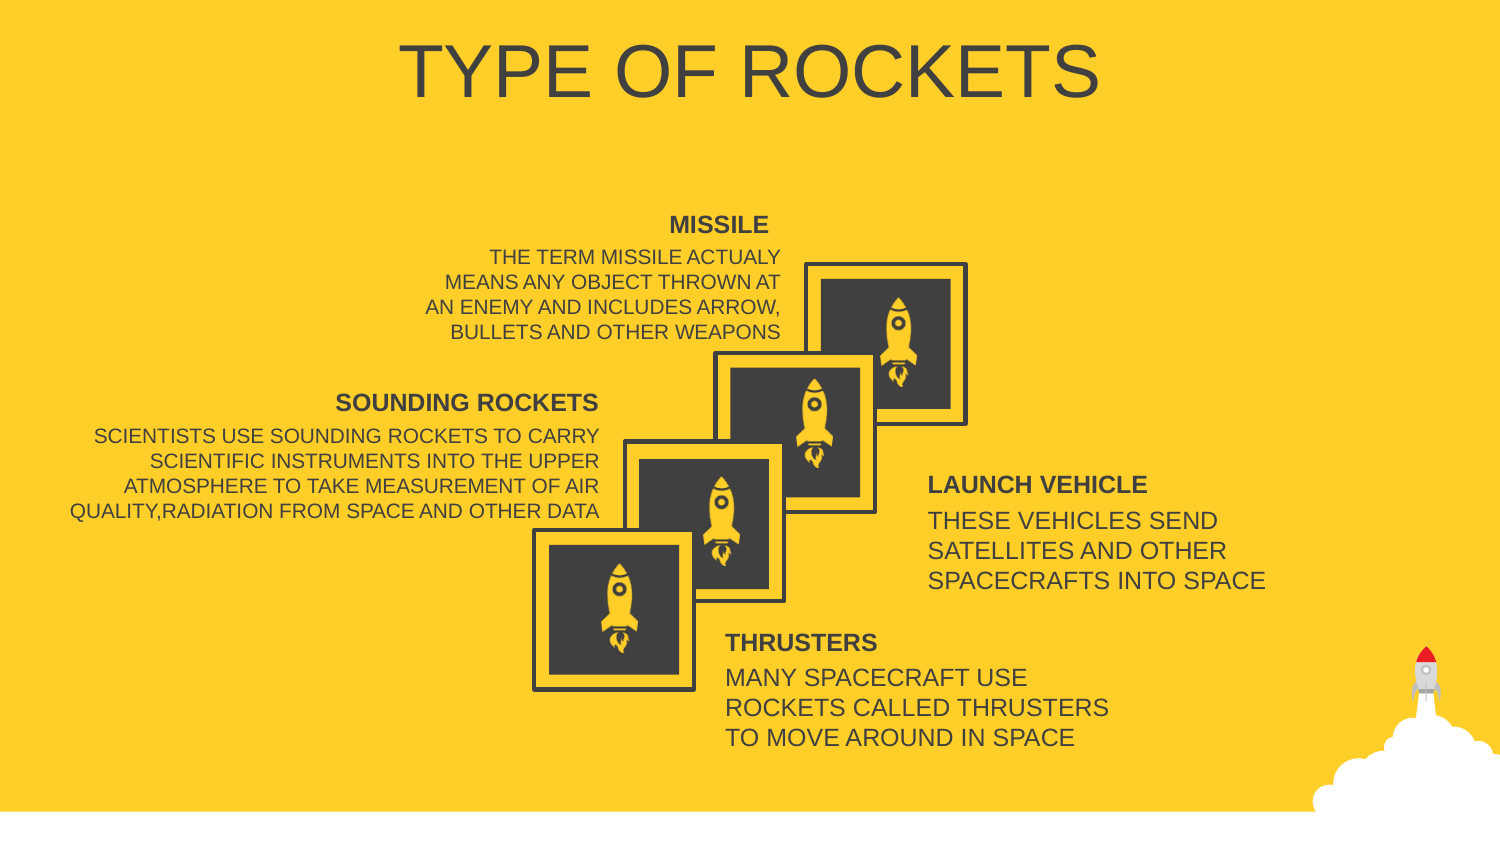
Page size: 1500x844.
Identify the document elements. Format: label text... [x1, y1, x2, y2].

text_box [358, 200, 796, 353]
picture [702, 476, 740, 566]
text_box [805, 263, 966, 424]
picture [880, 297, 917, 387]
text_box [912, 461, 1339, 604]
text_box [624, 441, 785, 602]
list TYPE OF ROCKETS [0, 20, 1500, 115]
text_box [710, 618, 1136, 761]
picture [601, 563, 638, 654]
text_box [17, 379, 615, 532]
picture [796, 378, 833, 469]
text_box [715, 352, 876, 513]
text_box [534, 529, 695, 690]
